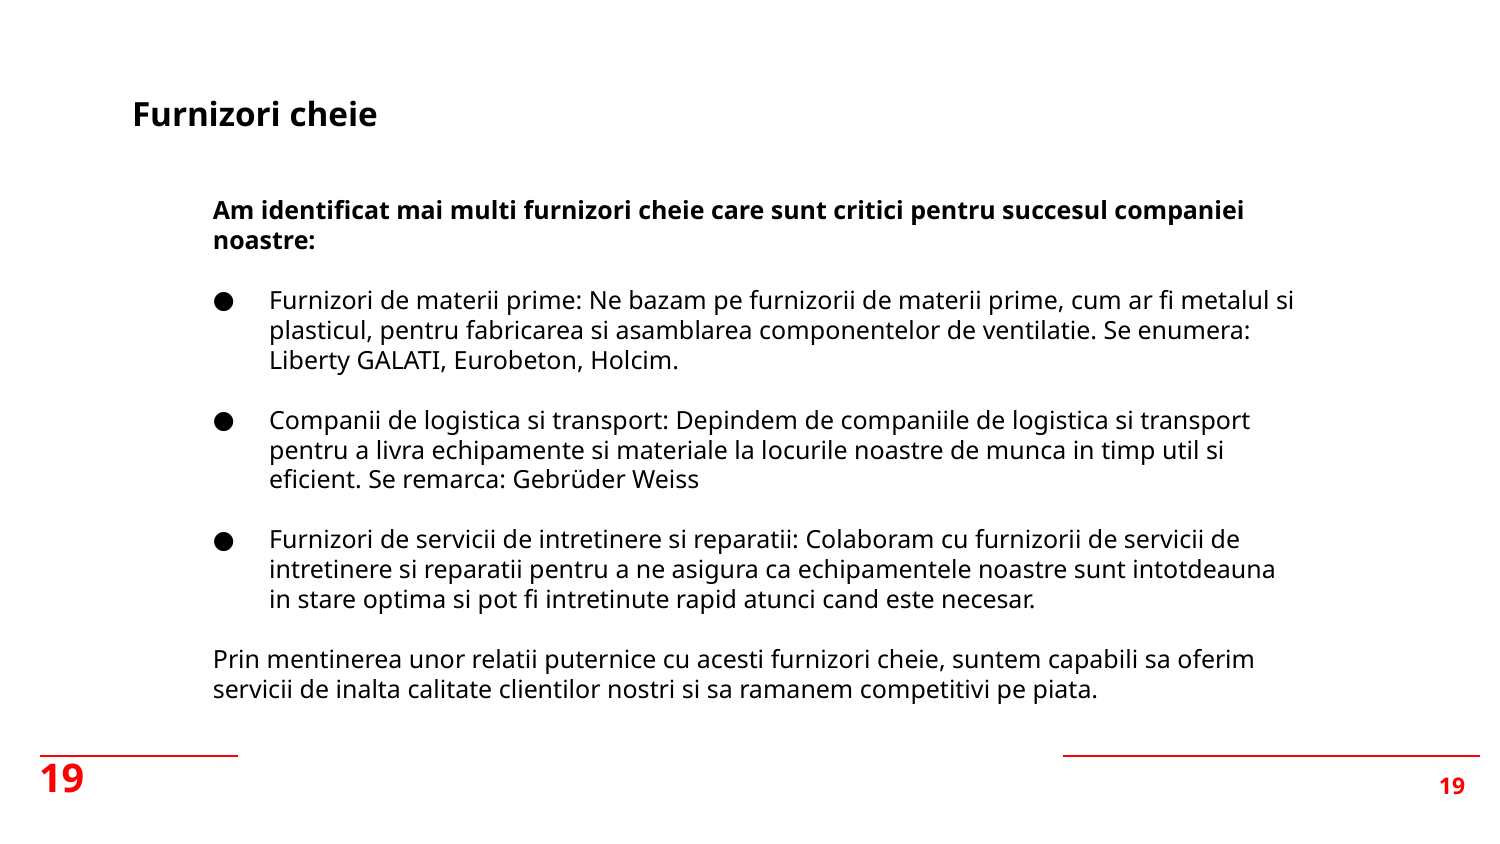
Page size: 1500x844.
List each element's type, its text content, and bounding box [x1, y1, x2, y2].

title Furnizori cheie [116, 78, 1259, 173]
subtitle Am identificat mai multi furnizori cheie care sunt critici pentru succesul companiei noastre: Furnizori de materii prime: Ne bazam pe furnizorii de materii prime, cum ar fi metalul si plasticul, pentru fabricarea si asamblarea componentelor de ventilatie. Se enumera: Liberty GALATI, Eurobeton, Holcim. Companii de logistica si transport: Depindem de companiile de logistica si transport pentru a livra echipamente si materiale la locurile noastre de munca in timp util si eficient. Se remarca: Gebrüder Weiss Furnizori de servicii de intretinere si reparatii: Colaboram cu furnizorii de servicii de intretinere si reparatii pentru a ne asigura ca echipamentele noastre sunt intotdeauna in stare optima si pot fi intretinute rapid atunci cand este necesar. Prin mentinerea unor relatii puternice cu acesti furnizori cheie, suntem capabili sa oferim servicii de inalta calitate clientilor nostri si sa ramanem competitivi pe piata. [179, 267, 1321, 601]
title 19 [24, 774, 302, 801]
